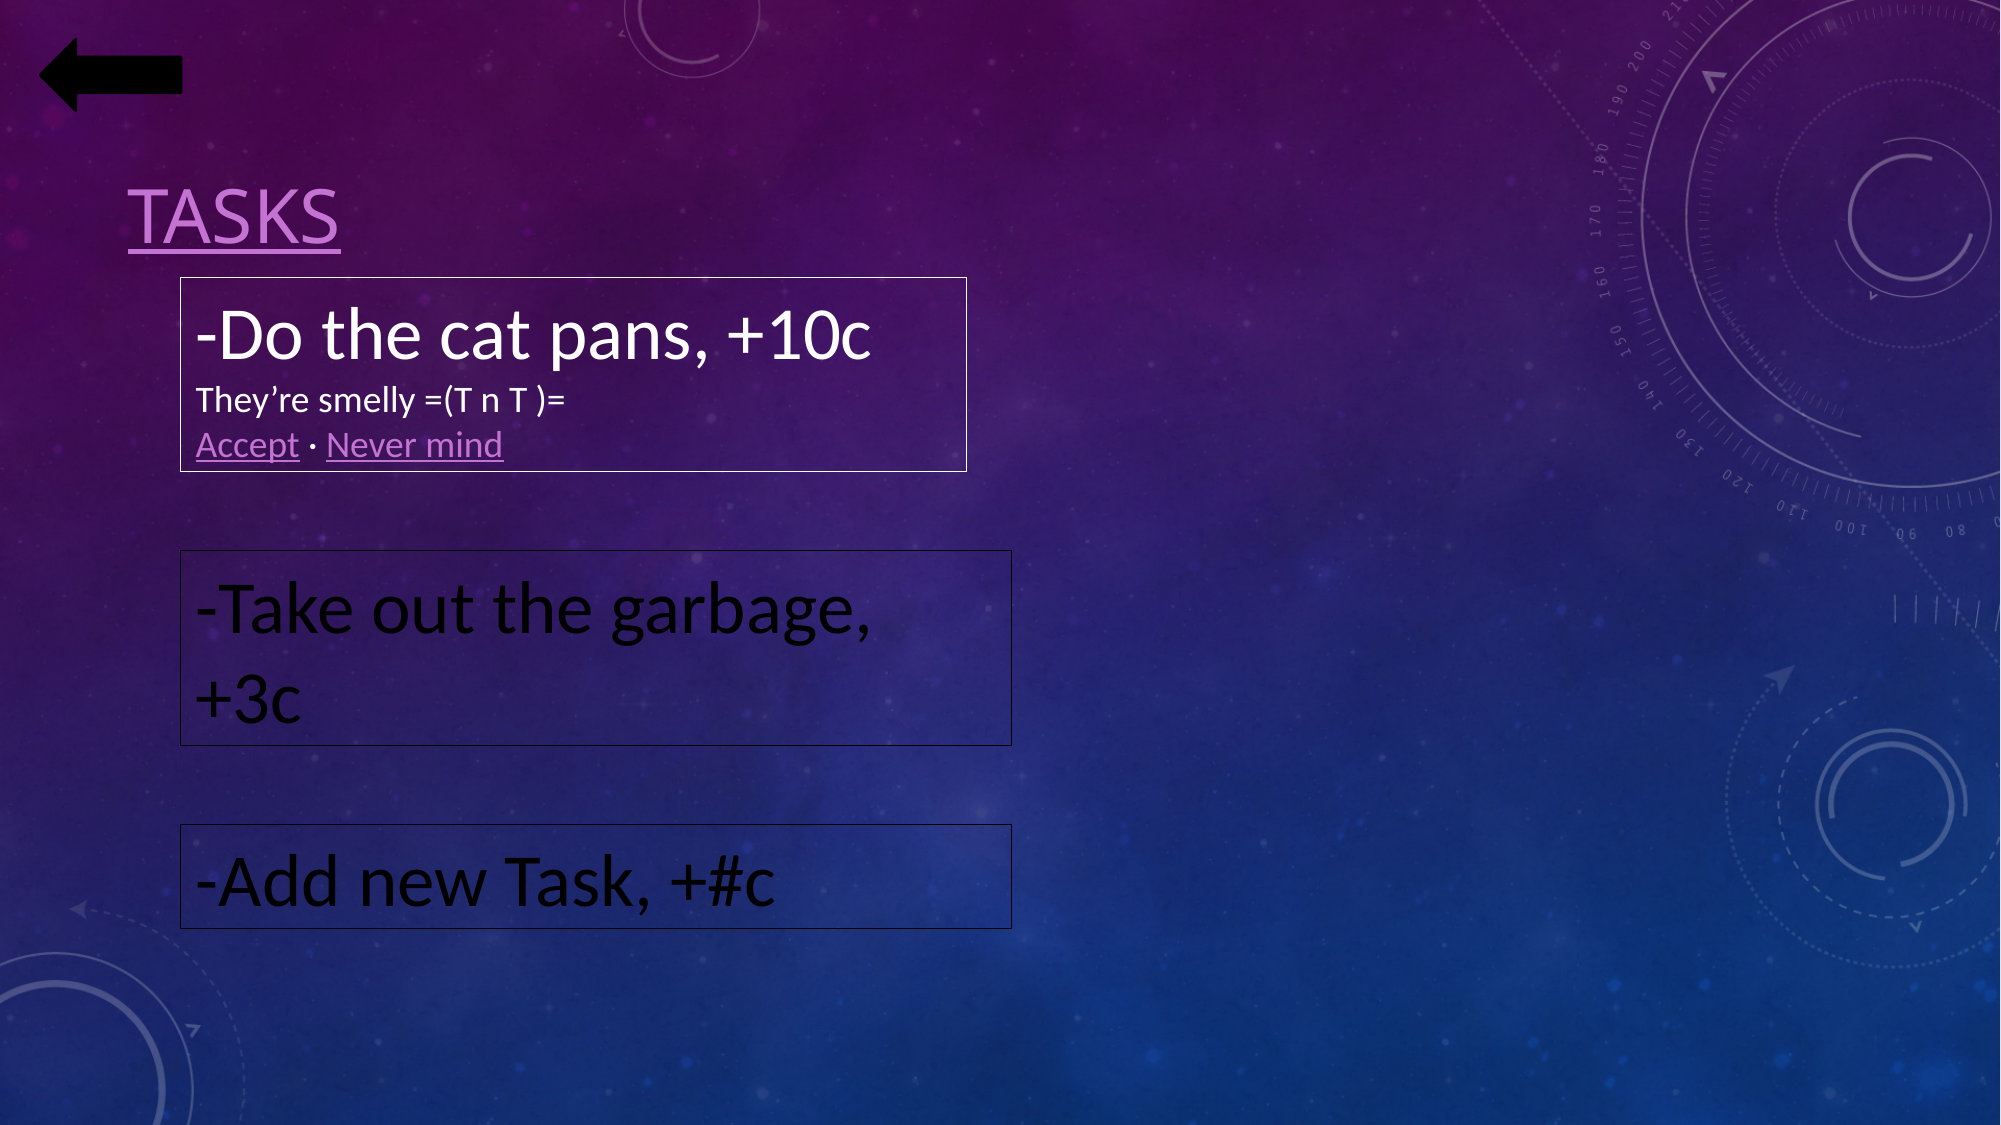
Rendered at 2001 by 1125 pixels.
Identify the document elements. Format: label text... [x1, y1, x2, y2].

text_box [39, 38, 183, 112]
text_box -Add new Task, +#c [180, 824, 1012, 929]
text_box -Do the cat pans, +10c They’re smelly =(T n T )= Accept · Never mind [180, 277, 967, 472]
text_box [0, 0, 2000, 1125]
text_box -Take out the garbage, +3c [180, 550, 1012, 746]
title Tasks [112, 99, 1775, 339]
